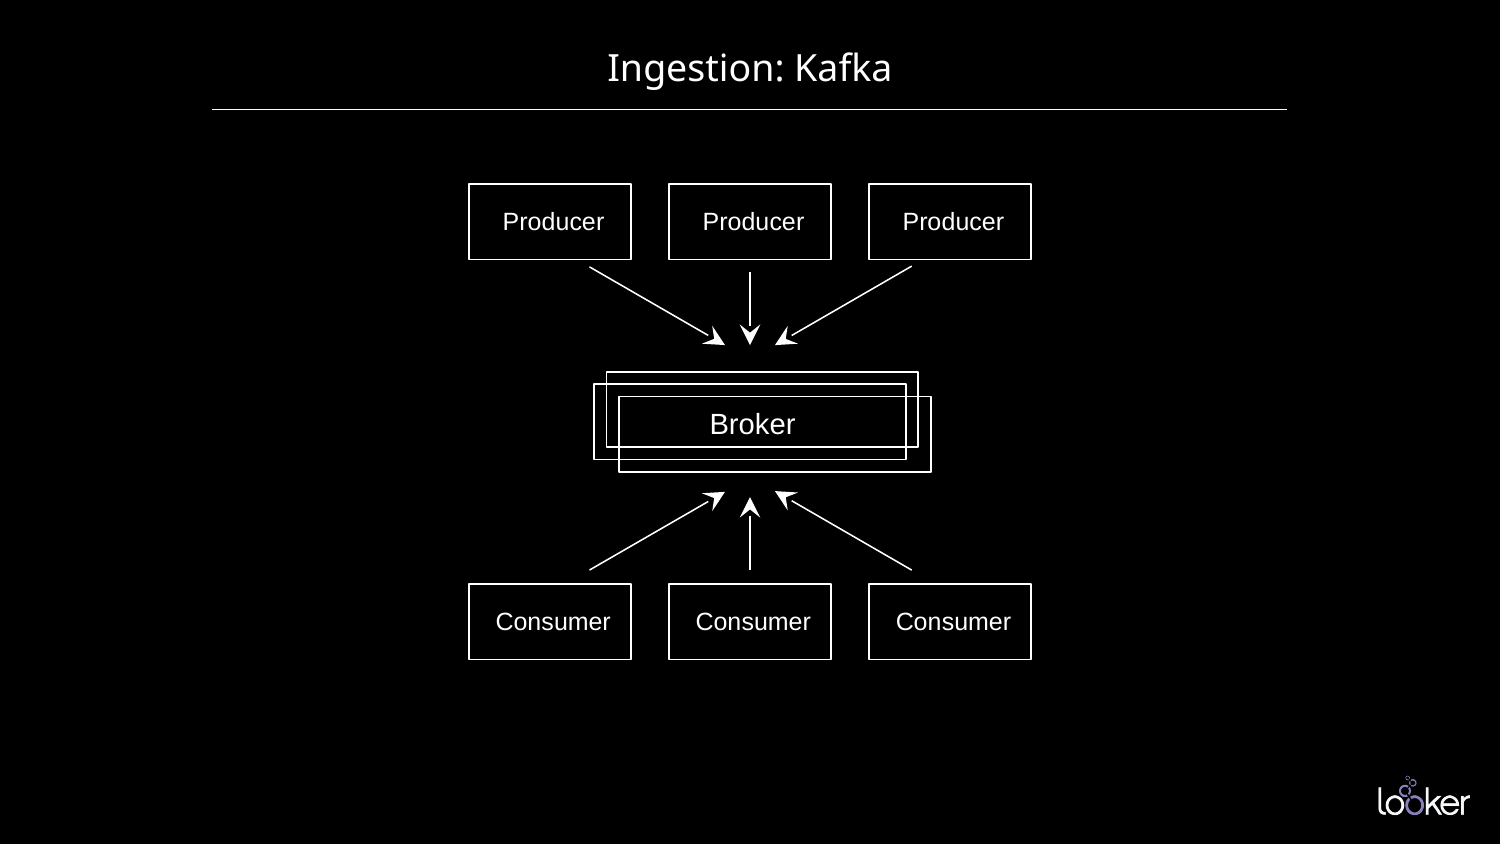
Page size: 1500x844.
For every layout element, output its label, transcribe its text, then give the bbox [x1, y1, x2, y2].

text_box Ingestion: Kafka [212, 35, 1288, 97]
text_box [469, 184, 631, 260]
text_box [669, 584, 831, 660]
text_box [619, 396, 931, 472]
text_box [669, 184, 831, 260]
text_box [606, 371, 919, 447]
text_box Consumer [672, 583, 835, 657]
text_box Producer [872, 183, 1035, 257]
text_box [869, 584, 1031, 660]
text_box Producer [472, 183, 635, 257]
text_box Producer [672, 183, 835, 257]
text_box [589, 491, 726, 571]
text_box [774, 490, 912, 571]
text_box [774, 265, 912, 346]
text_box [469, 584, 631, 660]
text_box Consumer [872, 583, 1035, 657]
text_box Broker [596, 385, 619, 461]
picture [1374, 771, 1474, 819]
text_box Consumer [472, 583, 635, 657]
text_box [869, 184, 1031, 260]
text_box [589, 266, 726, 346]
